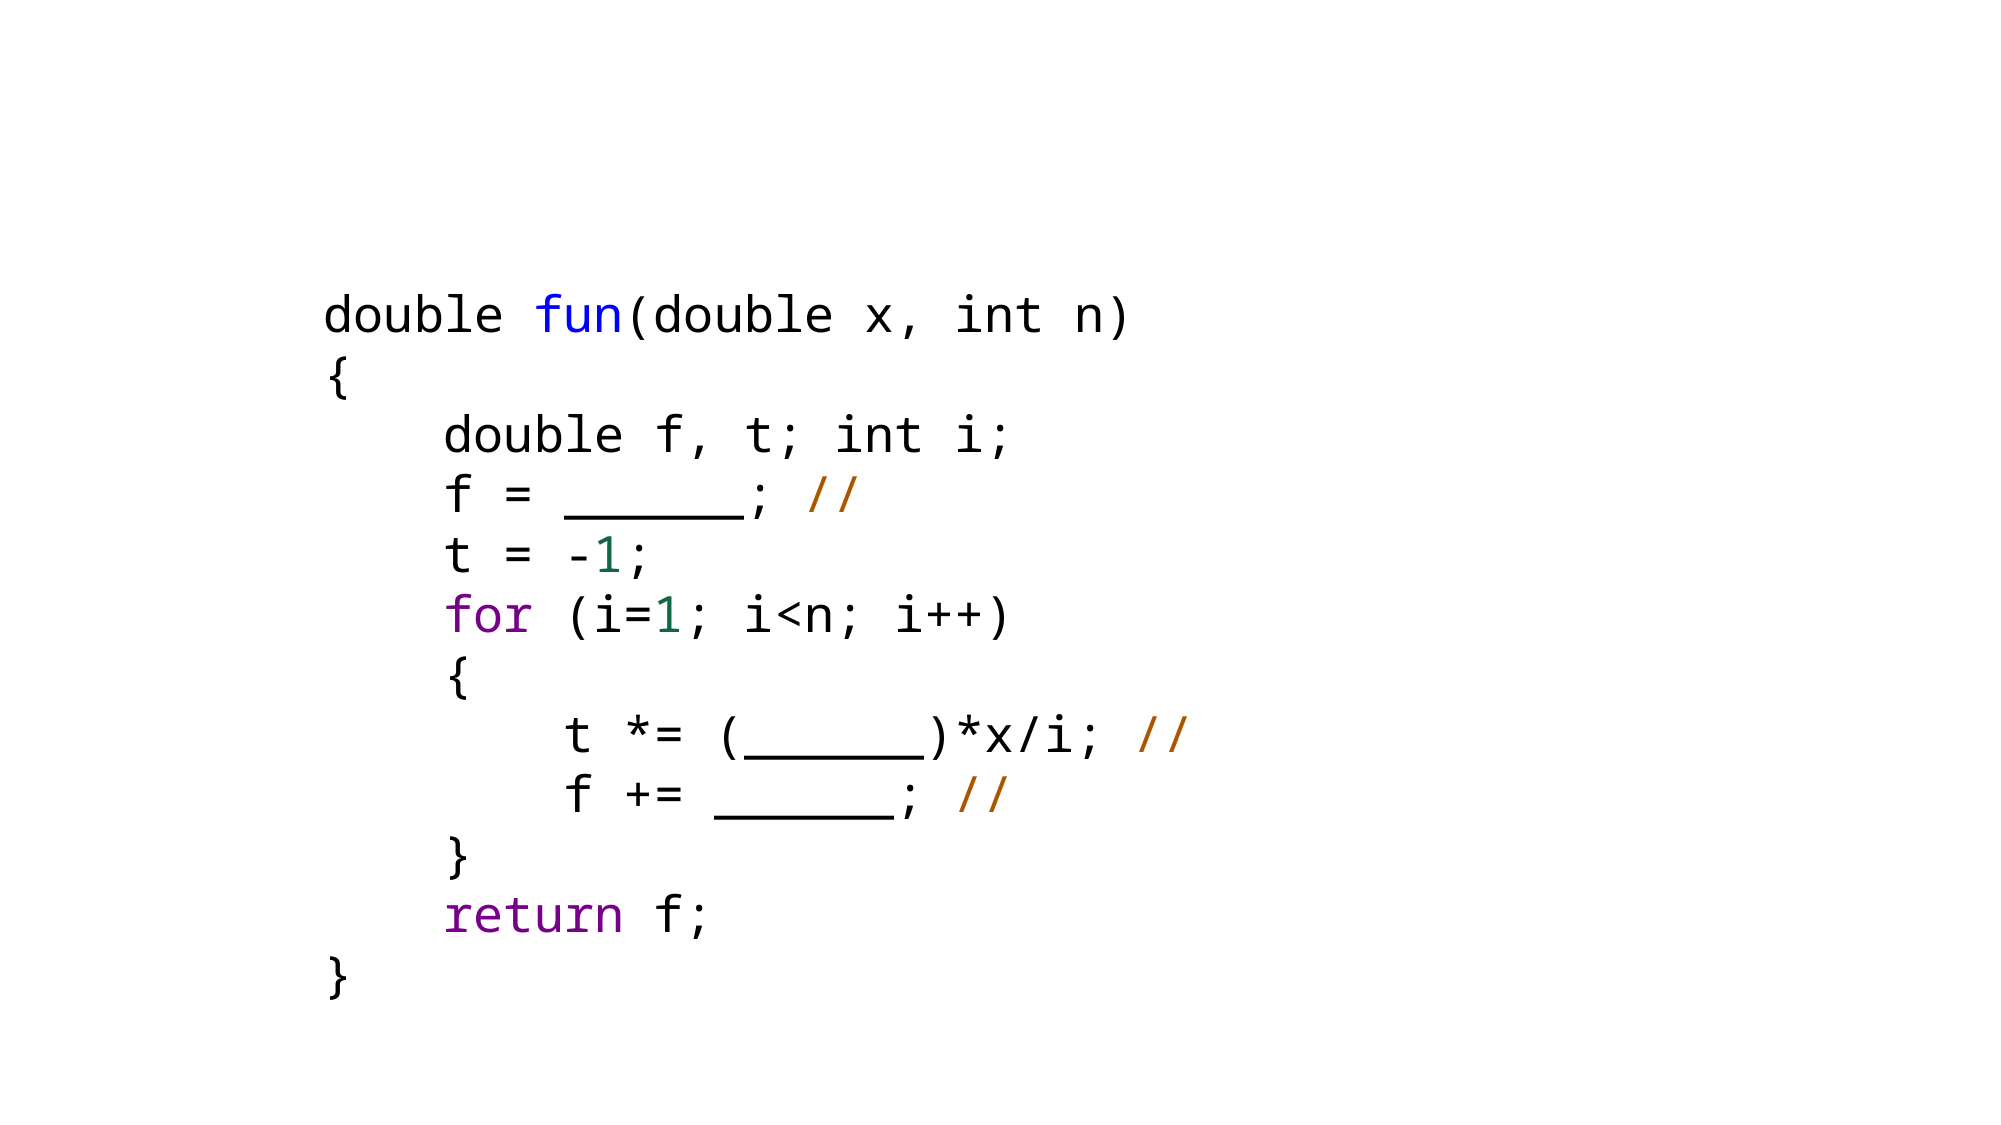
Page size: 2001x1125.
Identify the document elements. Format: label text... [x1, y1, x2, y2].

text_box double fun(double x, int n) { double f, t; int i; f = ______; // t = ‐1; for (i=1; i<n; i++) { t *= (______)*x/i; // f += ______; // } return f; } [309, 275, 1608, 1011]
